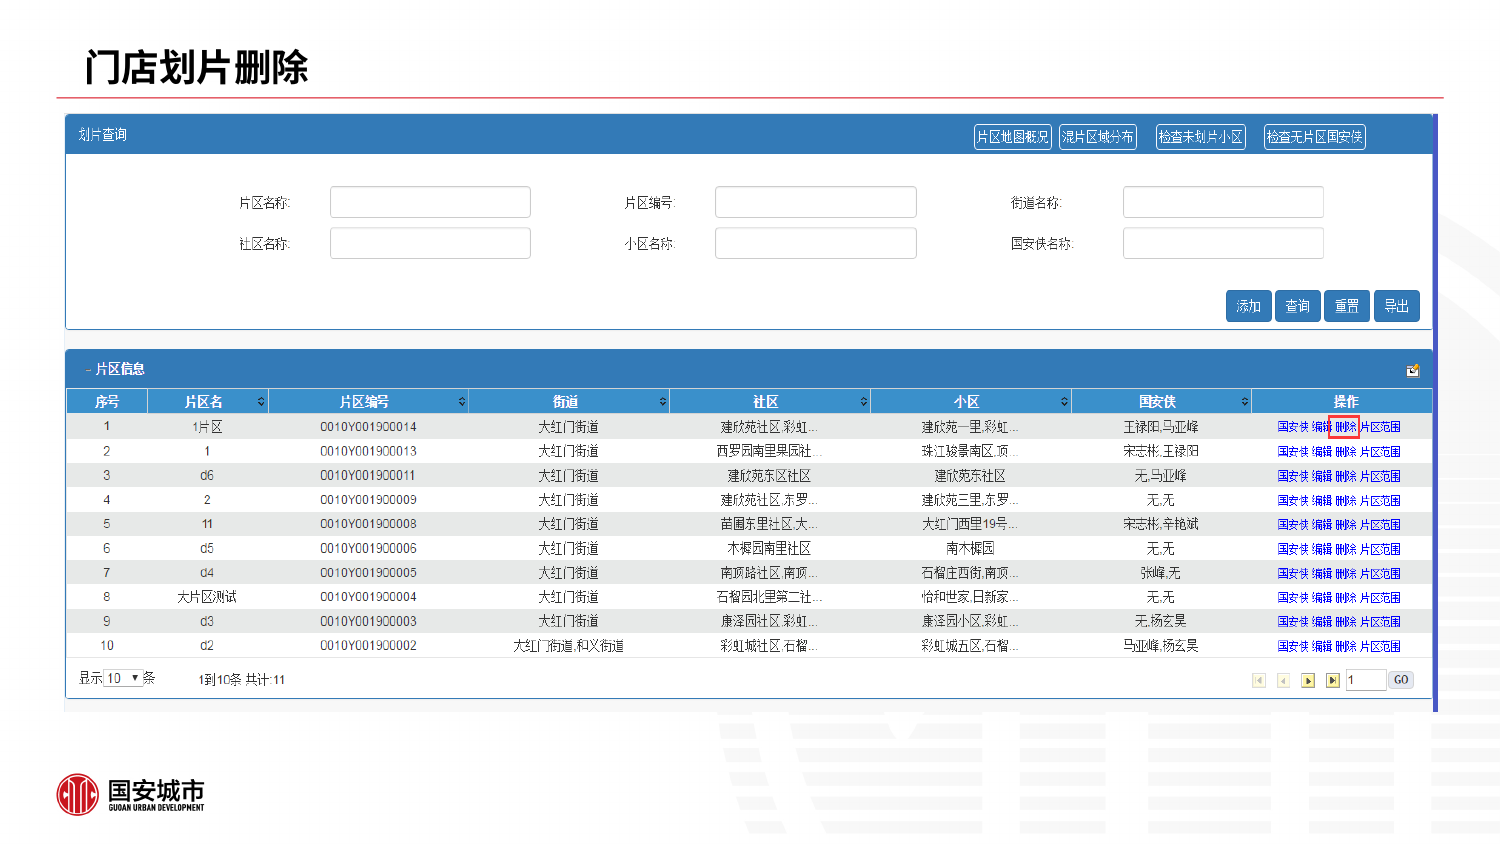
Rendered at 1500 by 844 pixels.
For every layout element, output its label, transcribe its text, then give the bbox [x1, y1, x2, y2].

title 门店划片删除 [69, 32, 1319, 101]
picture [0, 0, 1500, 844]
